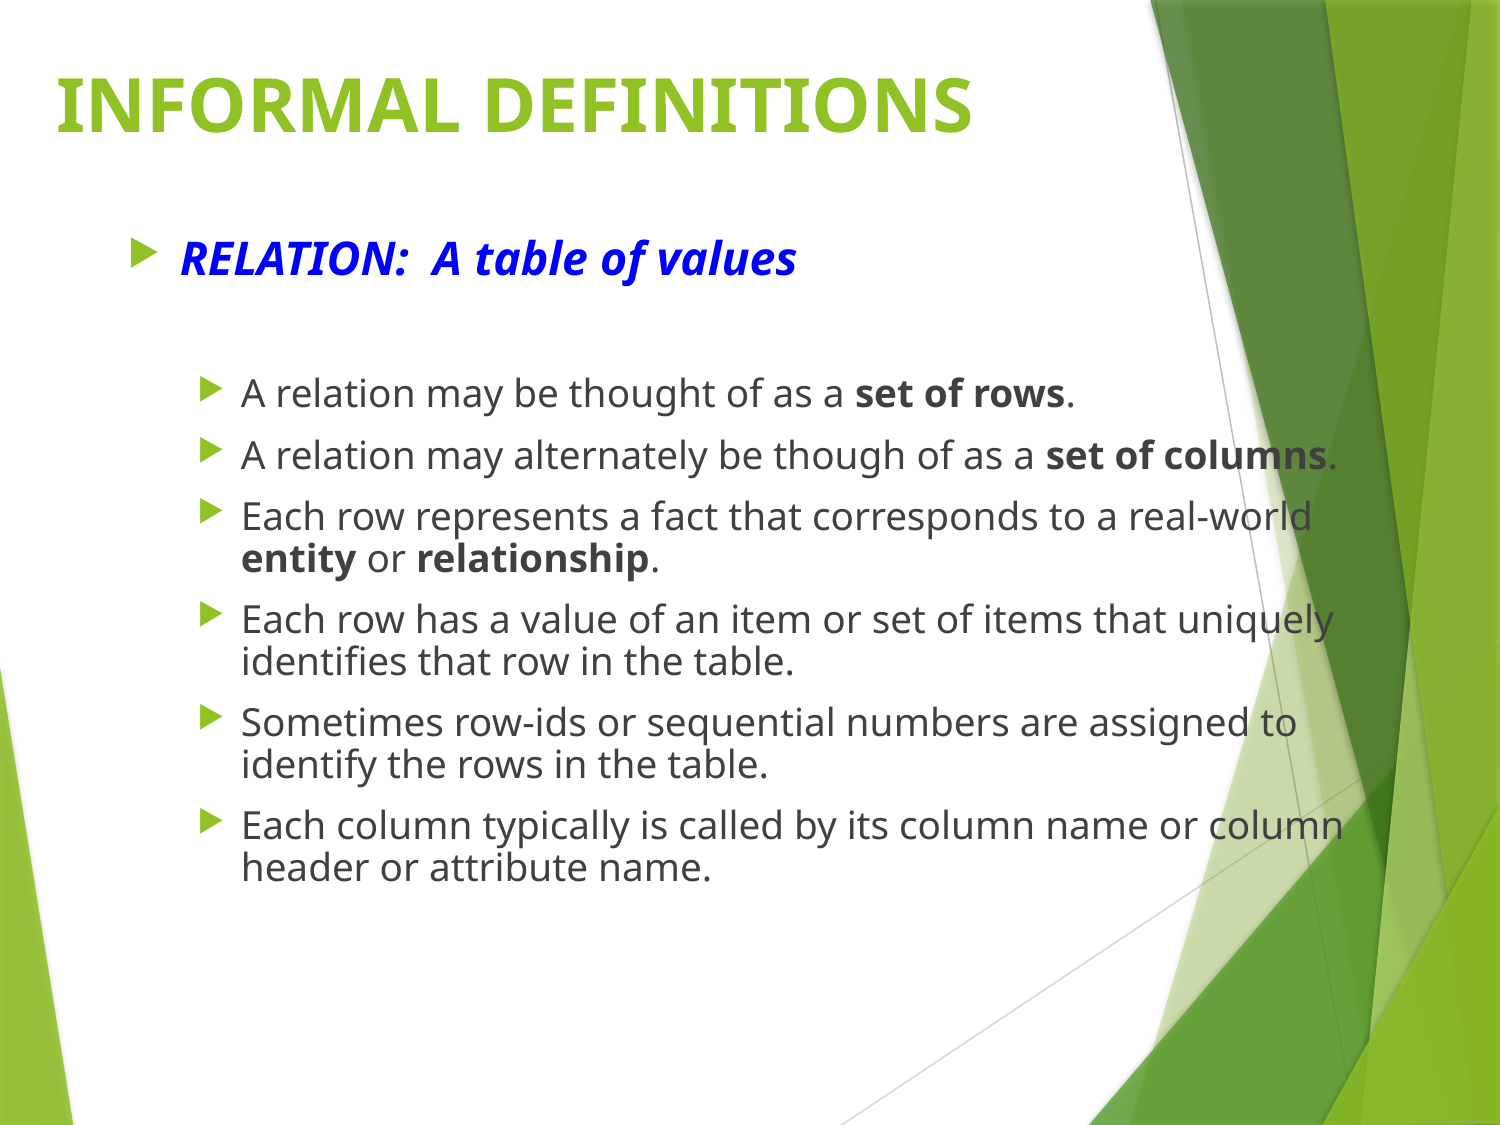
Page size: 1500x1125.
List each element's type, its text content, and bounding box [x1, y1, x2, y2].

list RELATION: A table of values A relation may be thought of as a set of rows. A relation may alternately be though of as a set of columns. Each row represents a fact that corresponds to a real-world entity or relationship. Each row has a value of an item or set of items that uniquely identifies that row in the table. Sometimes row-ids or sequential numbers are assigned to identify the rows in the table. Each column typically is called by its column name or column header or attribute name. [112, 227, 1442, 903]
title INFORMAL DEFINITIONS [41, 49, 1442, 188]
